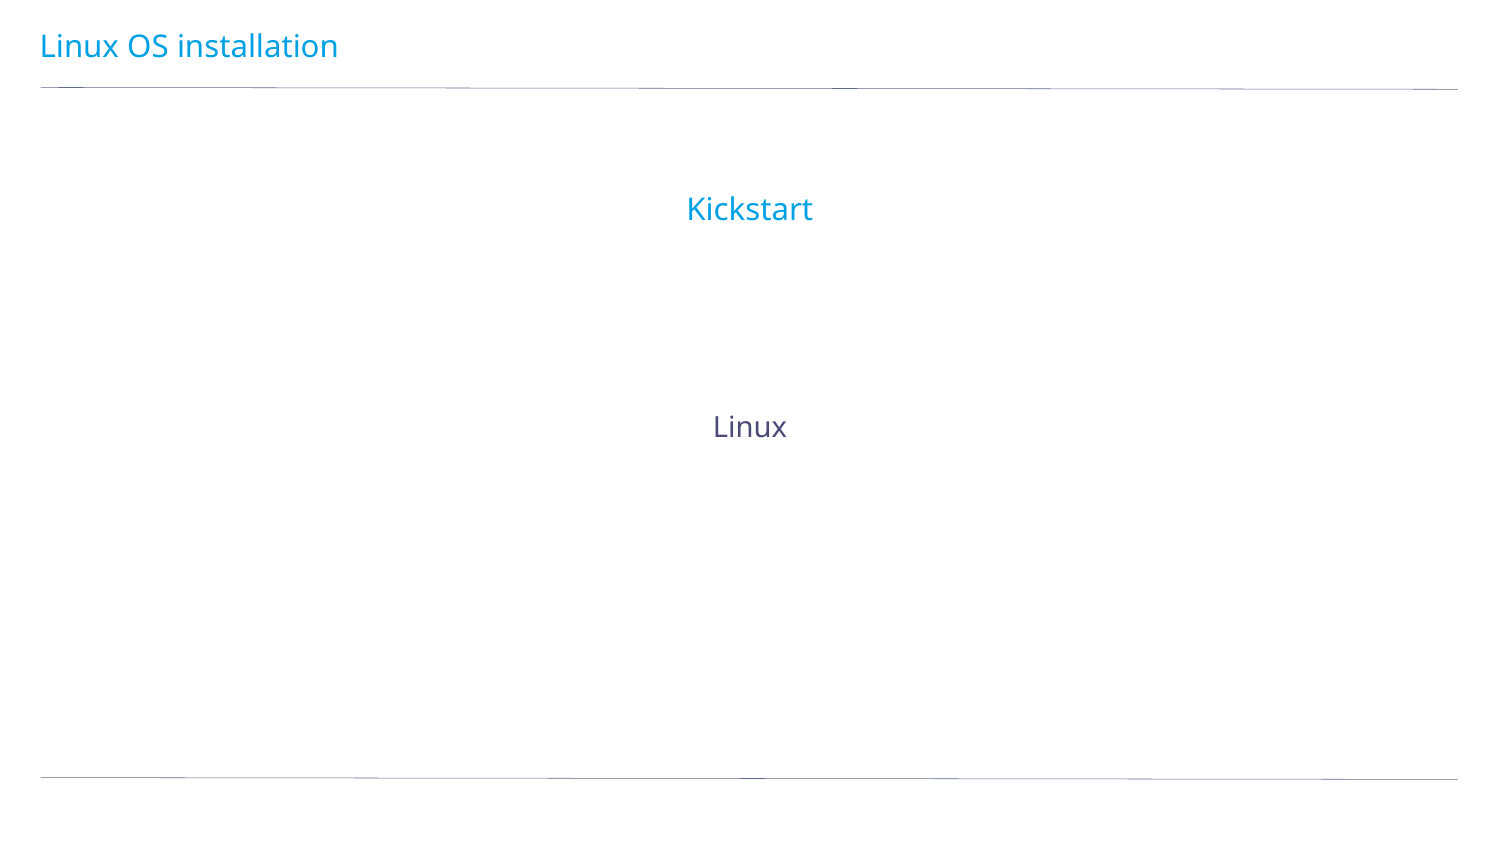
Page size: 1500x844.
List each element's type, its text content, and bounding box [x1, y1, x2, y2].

title Linux OS installation [38, 29, 926, 67]
text_box Linux [86, 393, 1414, 451]
text_box Kickstart [408, 193, 1092, 230]
